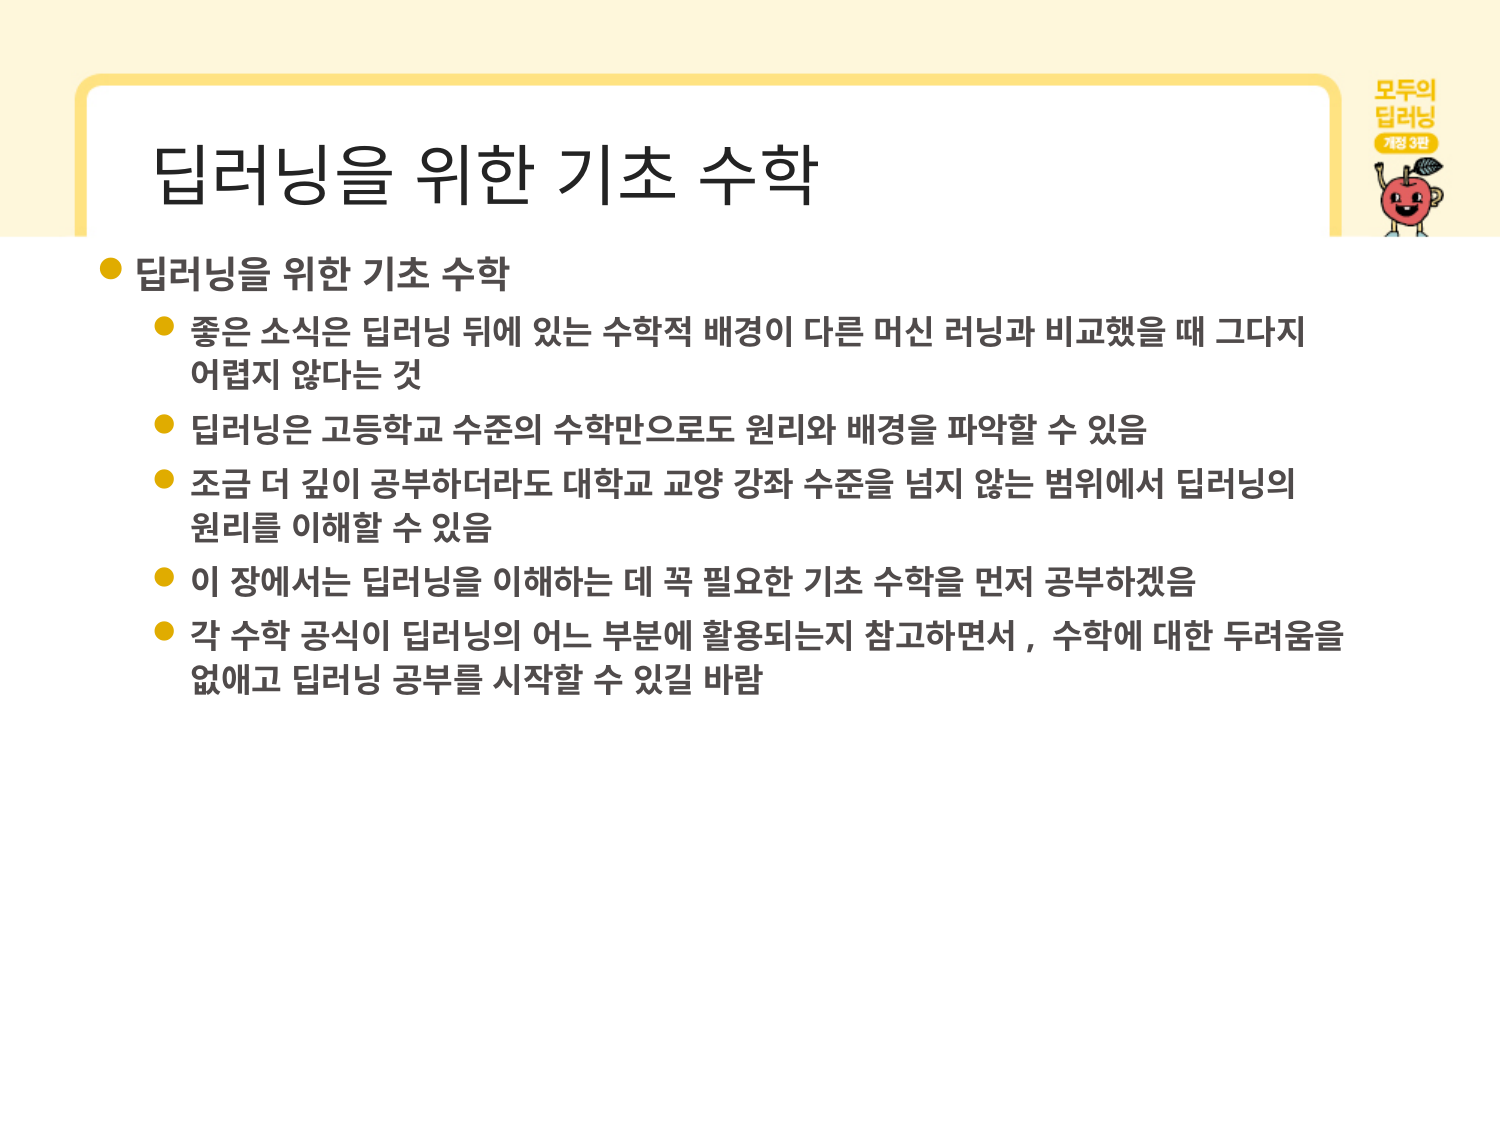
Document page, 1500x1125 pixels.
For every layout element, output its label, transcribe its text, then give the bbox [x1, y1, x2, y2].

picture [0, 0, 1500, 1125]
title 딥러닝을 위한 기초 수학 [81, 90, 1412, 222]
list 딥러닝을 위한 기초 수학 좋은 소식은 딥러닝 뒤에 있는 수학적 배경이 다른 머신 러닝과 비교했을 때 그다지 어렵지 않다는 것 딥러닝은 고등학교 수준의 수학만으로도 원리와 배경을 파악할 수 있음 조금 더 깊이 공부하더라도 대학교 교양 강좌 수준을 넘지 않는 범위에서 딥러닝의 원리를 이해할 수 있음 이 장에서는 딥러닝을 이해하는 데 꼭 필요한 기초 수학을 먼저 공부하겠음 각 수학 공식이 딥러닝의 어느 부분에 활용되는지 참고하면서, 수학에 대한 두려움을 없애고 딥러닝 공부를 시작할 수 있길 바람 [81, 239, 1412, 1054]
